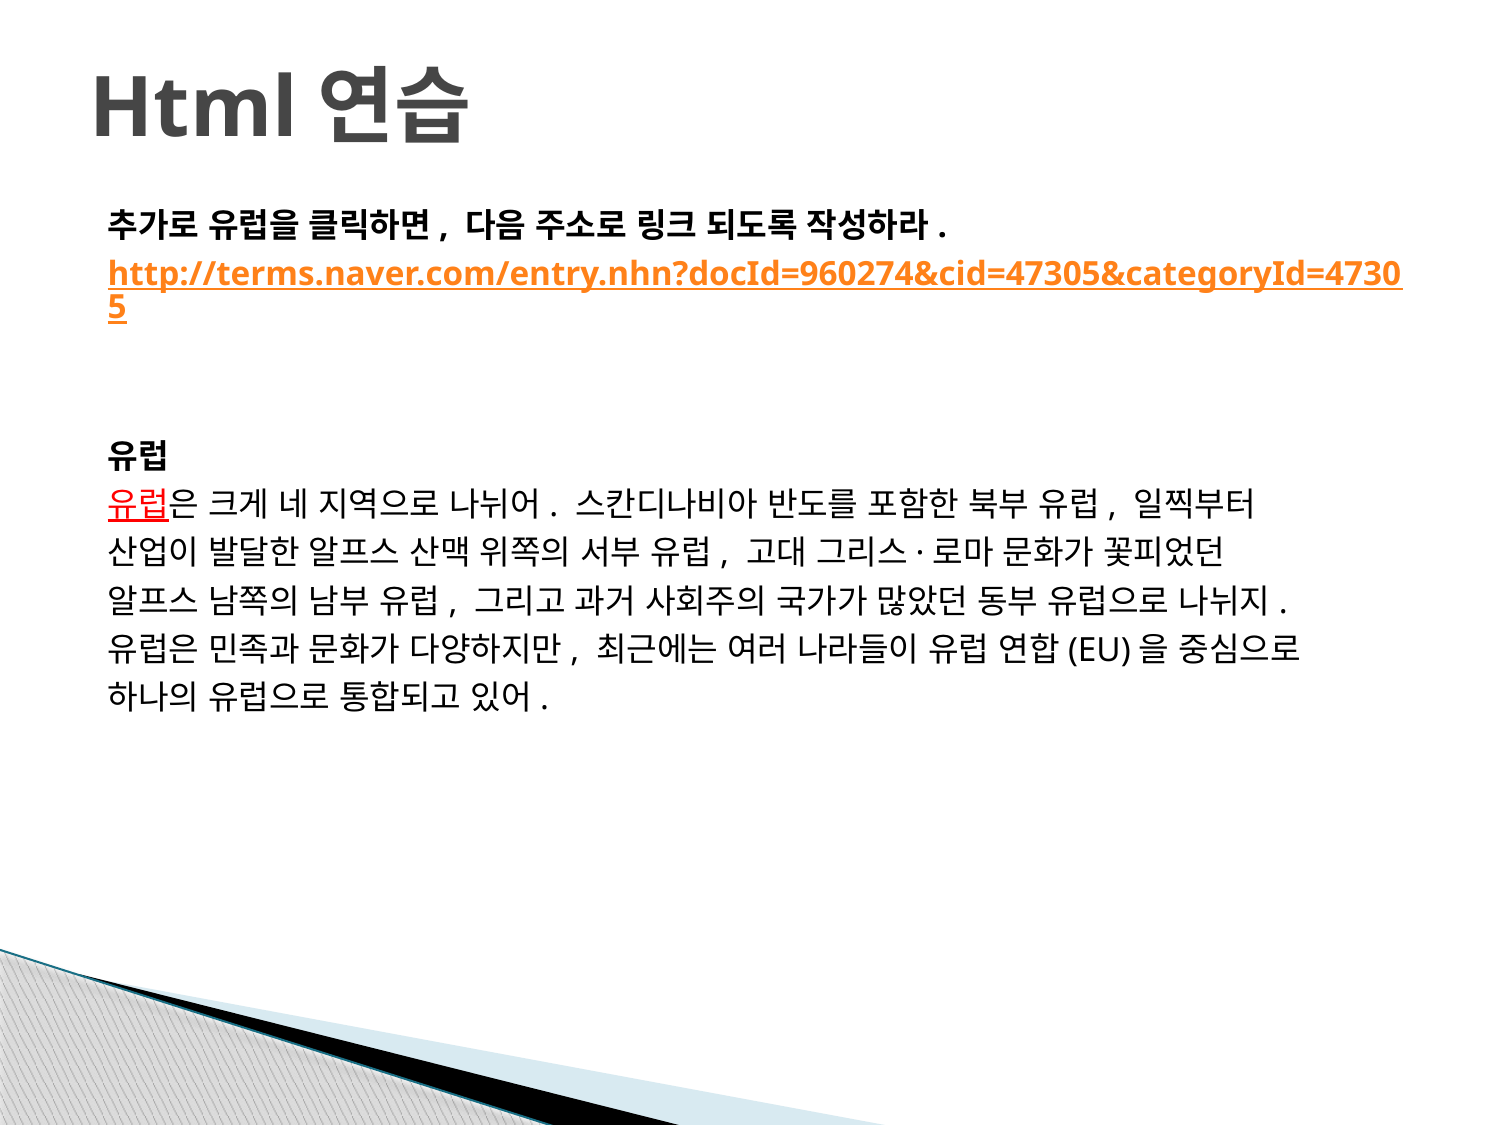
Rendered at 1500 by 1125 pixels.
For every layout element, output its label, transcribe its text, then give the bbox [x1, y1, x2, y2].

list 추가로 유럽을 클릭하면, 다음 주소로 링크 되도록 작성하라. http://terms.naver.com/entry.nhn?docId=960274&cid=47305&categoryId=47305 유럽 유럽은 크게 네 지역으로 나뉘어. 스칸디나비아 반도를 포함한 북부 유럽, 일찍부터 산업이 발달한 알프스 산맥 위쪽의 서부 유럽, 고대 그리스·로마 문화가 꽃피었던 알프스 남쪽의 남부 유럽, 그리고 과거 사회주의 국가가 많았던 동부 유럽으로 나뉘지. 유럽은 민족과 문화가 다양하지만, 최근에는 여러 나라들이 유럽 연합(EU)을 중심으로 하나의 유럽으로 통합되고 있어. [75, 196, 1425, 1071]
title Html연습 [75, 45, 1425, 161]
